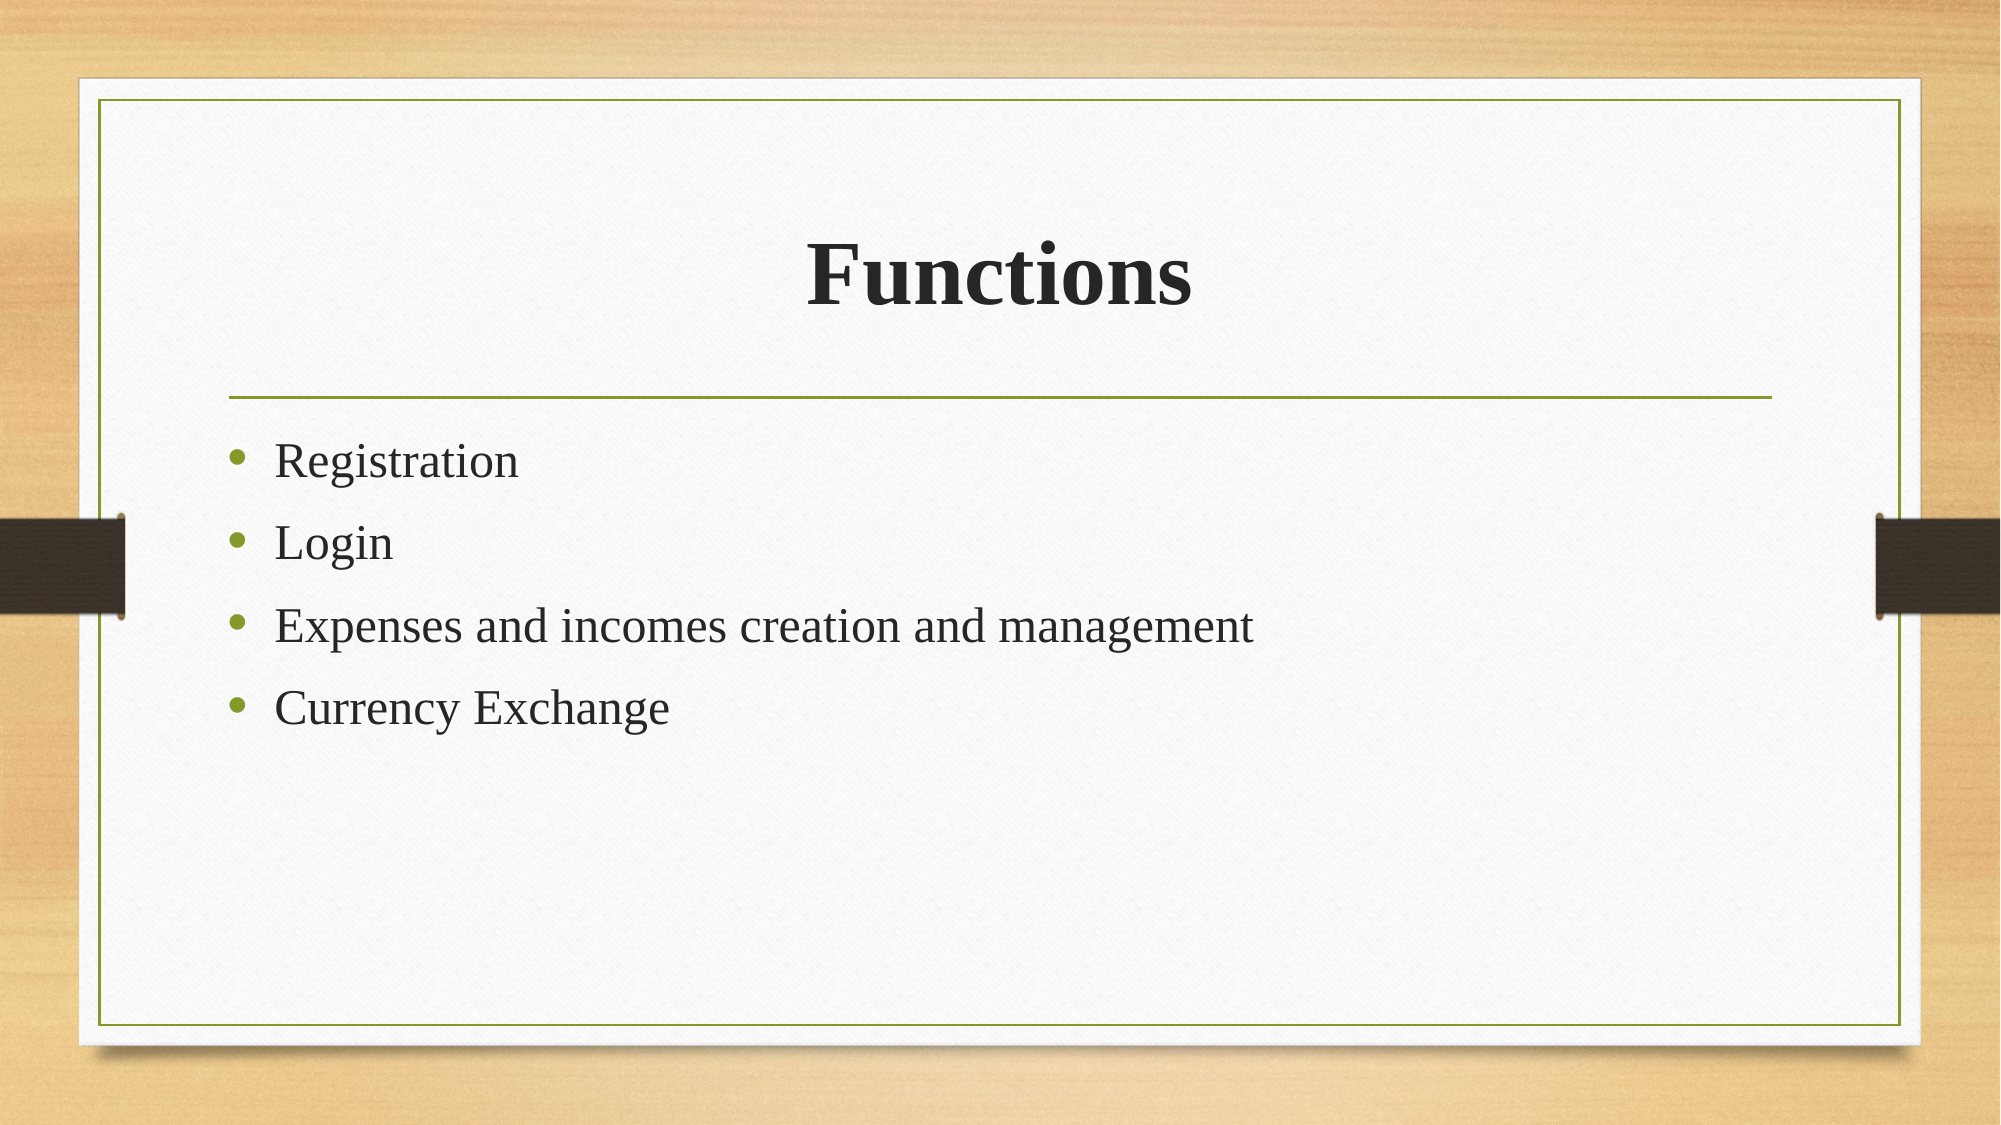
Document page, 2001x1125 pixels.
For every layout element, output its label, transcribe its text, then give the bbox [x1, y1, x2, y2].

list Registration Login Expenses and incomes creation and management Currency Exchange [212, 419, 1788, 964]
picture [0, 0, 2001, 1125]
title Functions [212, 161, 1788, 375]
